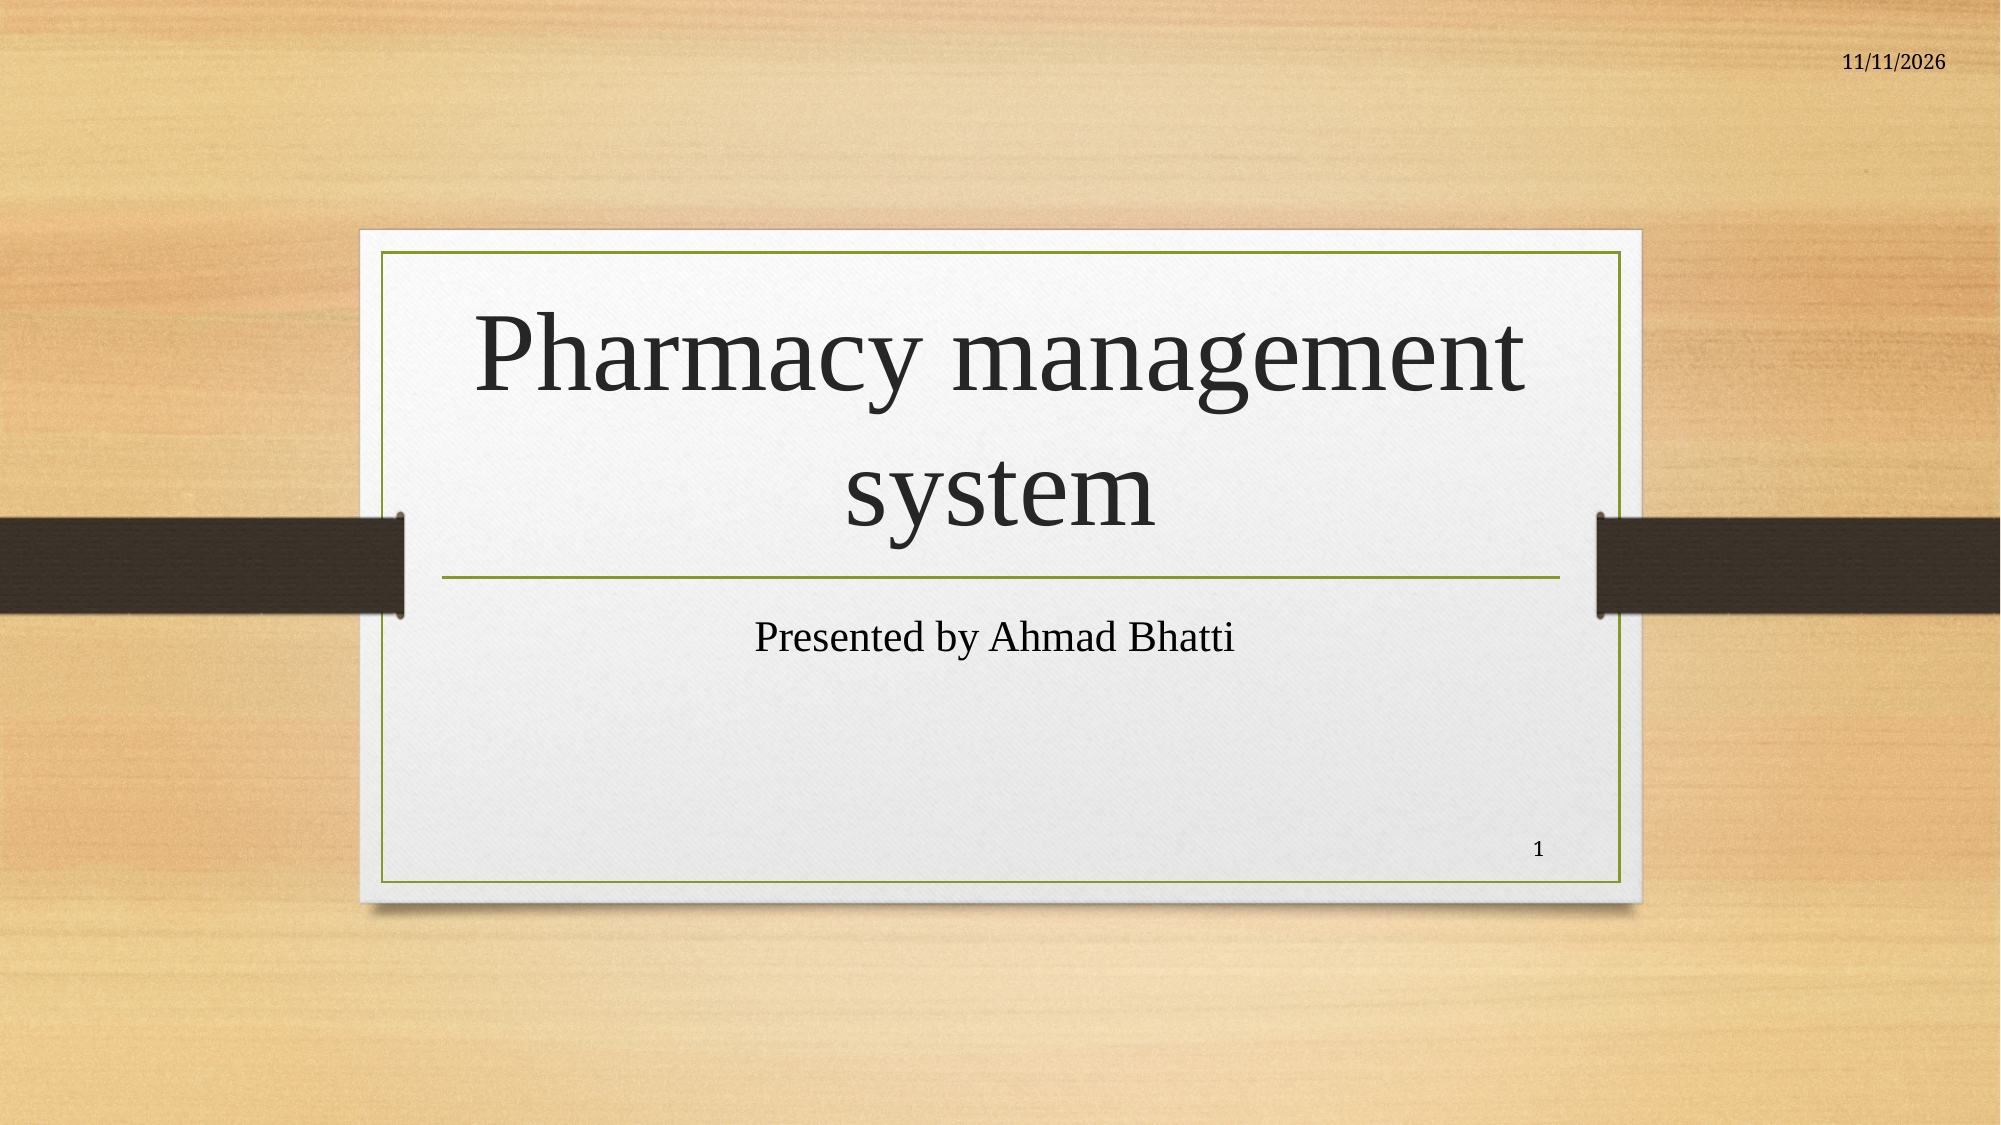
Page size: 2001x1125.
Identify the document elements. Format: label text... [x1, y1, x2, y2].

picture [0, 0, 2001, 1125]
slide_number 1 [1469, 826, 1560, 873]
title Pharmacy management system [441, 306, 1560, 556]
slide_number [1511, 32, 1962, 93]
subtitle Presented by Ahmad Bhatti [441, 600, 1560, 817]
